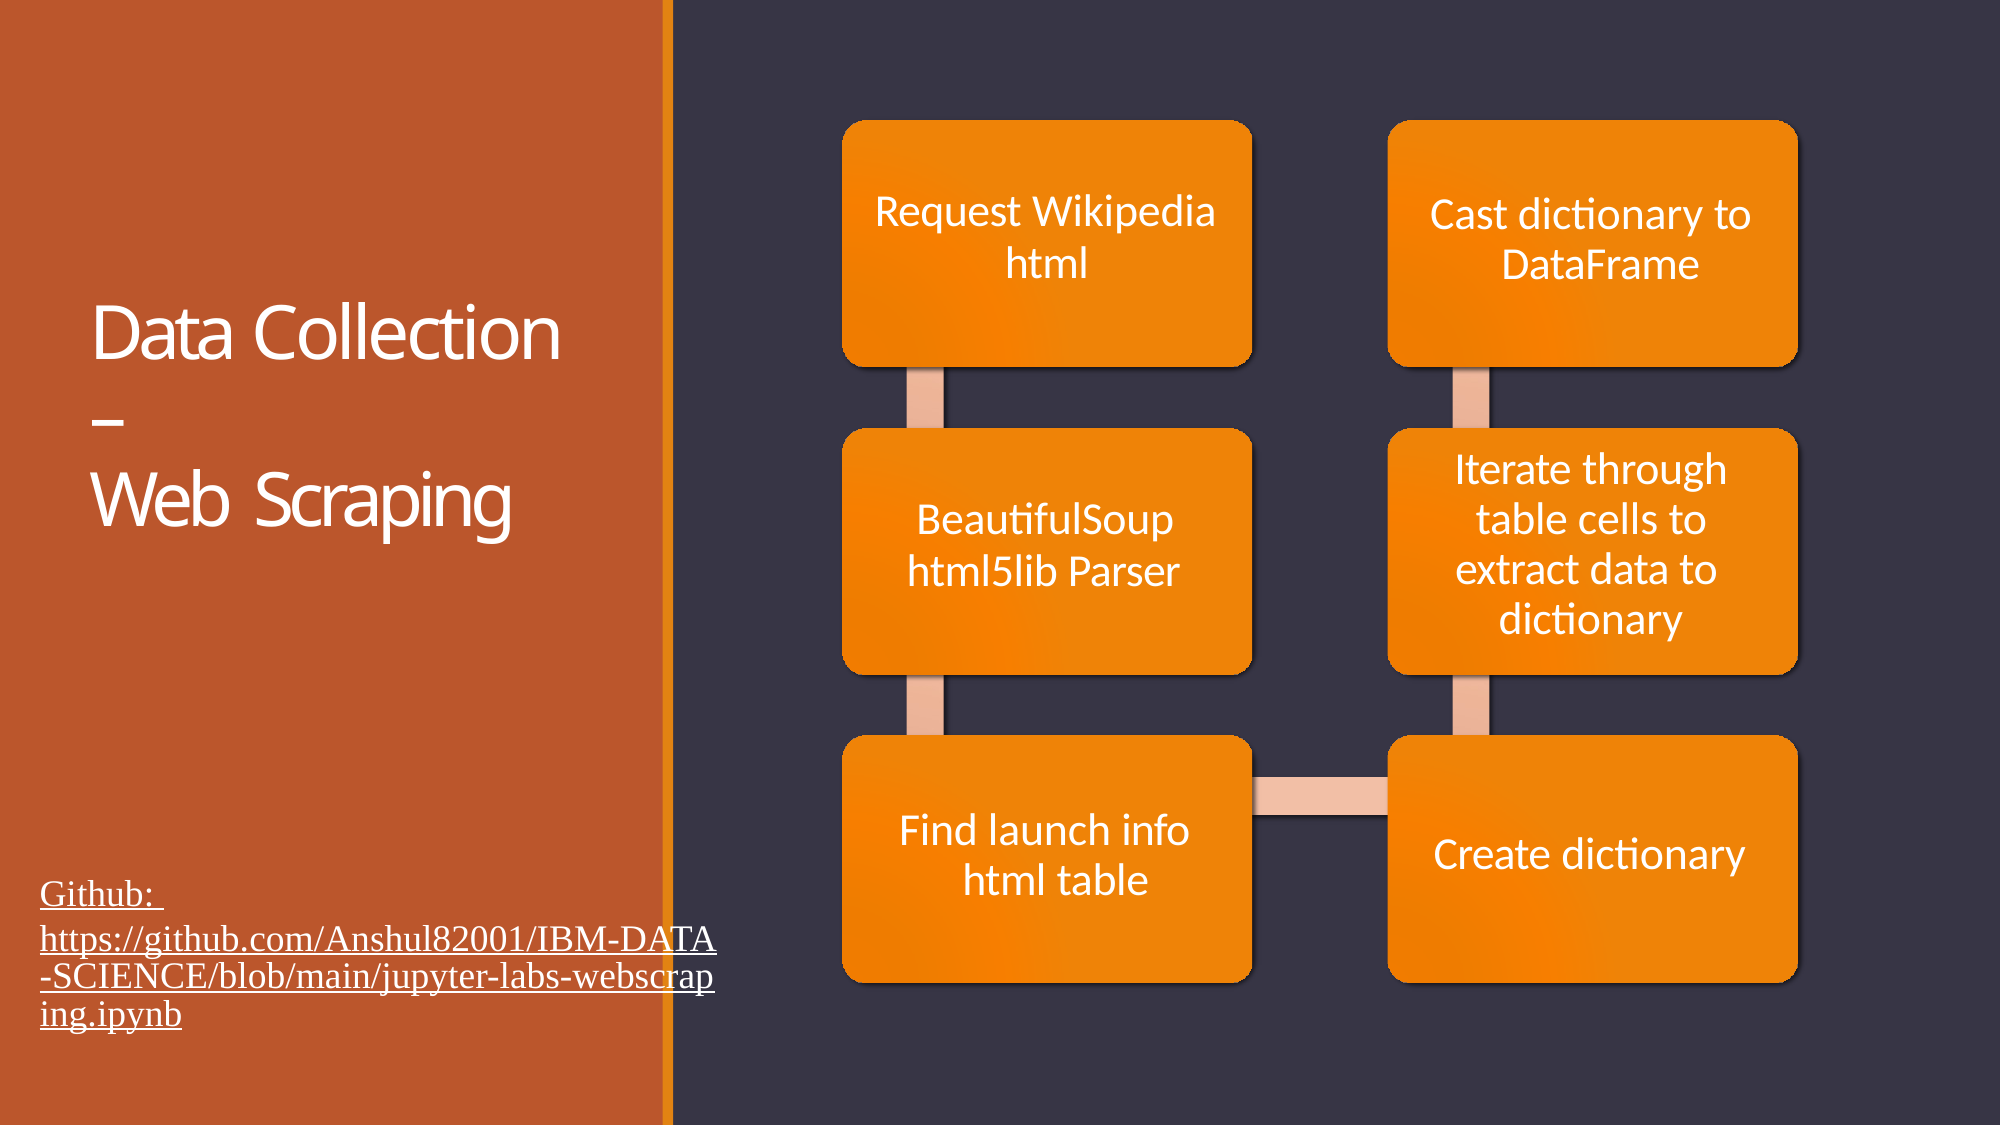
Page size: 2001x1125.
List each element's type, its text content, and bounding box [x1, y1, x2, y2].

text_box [0, 0, 674, 1125]
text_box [1384, 695, 1808, 992]
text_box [1384, 116, 1808, 377]
text_box Github: https://github.com/Anshul82001/IBM-DATA-SCIENCE/blob/main/jupyter-labs-webscraping.ipynb [679, 861, 735, 966]
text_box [838, 732, 1378, 992]
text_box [838, 116, 1269, 498]
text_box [838, 424, 1262, 728]
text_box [1384, 383, 1808, 690]
